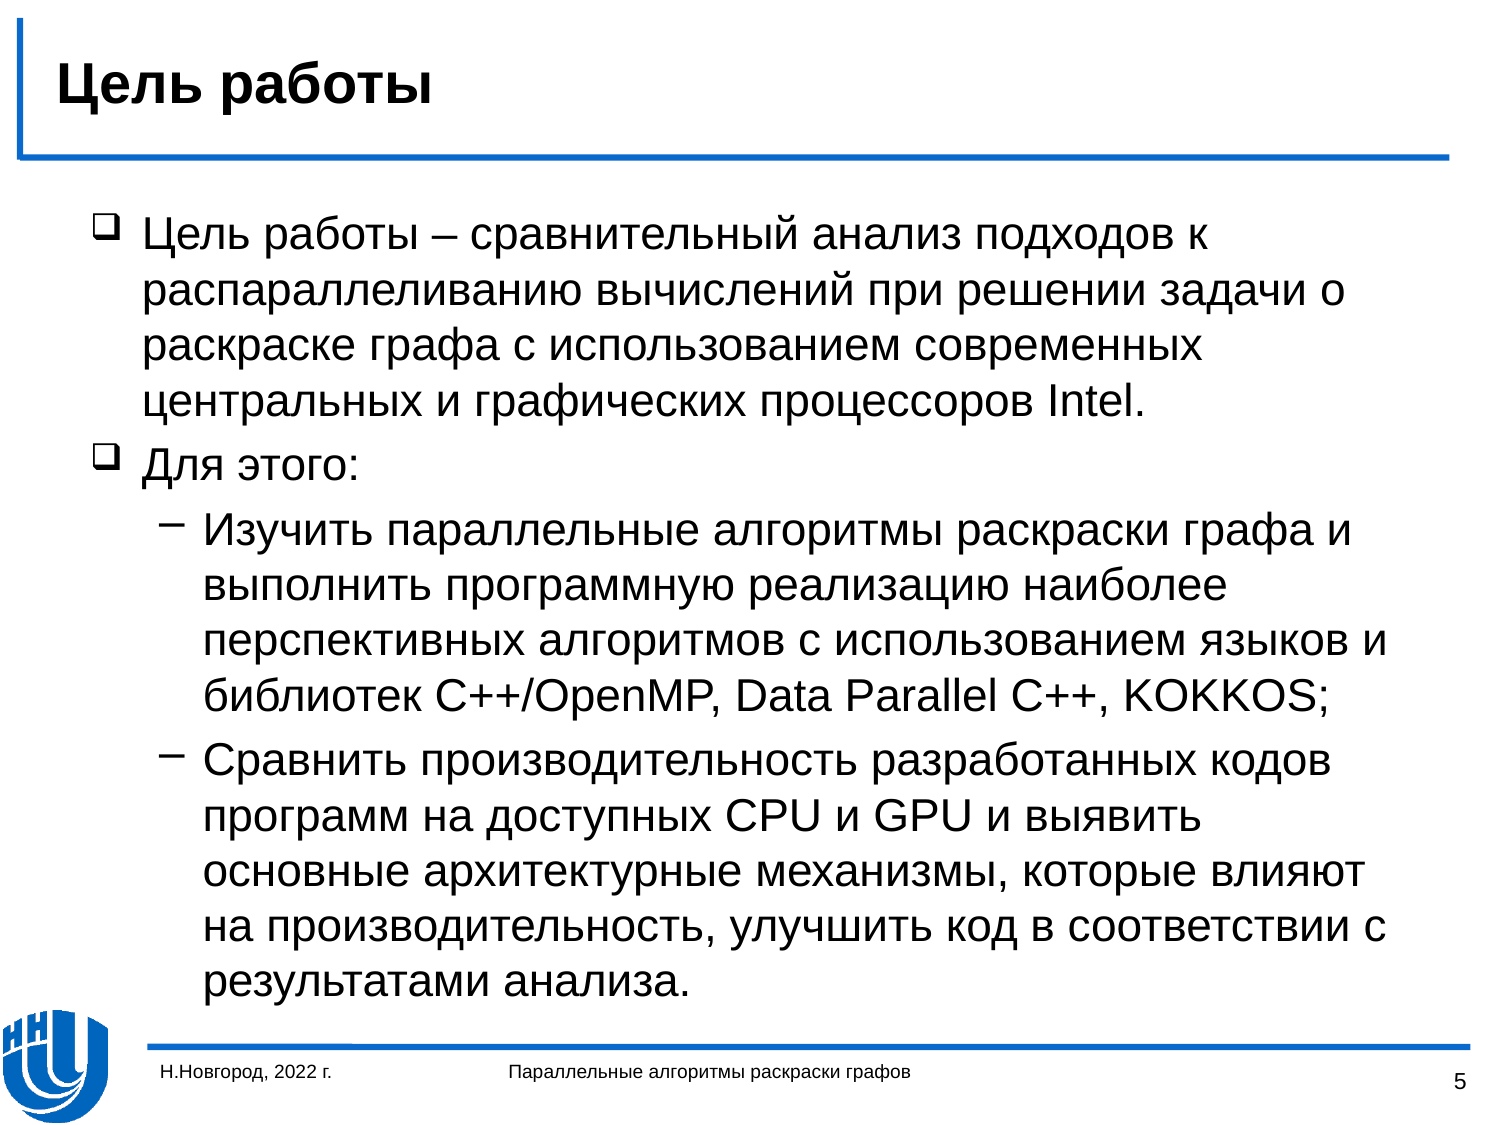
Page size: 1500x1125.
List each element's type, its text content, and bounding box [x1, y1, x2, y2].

footer Параллельные алгоритмы раскраски графов [493, 1051, 1439, 1125]
title Цель работы [41, 33, 1418, 127]
list Цель работы – сравнительный анализ подходов к распараллеливанию вычислений при решении задачи о раскраске графа с использованием современных центральных и графических процессоров Intel. Для этого: Изучить параллельные алгоритмы раскраски графа и выполнить программную реализацию наиболее перспективных алгоритмов с использованием языков и библиотек C++/OpenMP, Data Parallel C++, KOKKOS; Сравнить производительность разработанных кодов программ на доступных CPU и GPU и выявить основные архитектурные механизмы, которые влияют на производительность, улучшить код в соответствии с результатами анализа. [74, 196, 1426, 1012]
slide_number Н.Новгород, 2022 г. [144, 1051, 482, 1125]
picture [3, 1010, 108, 1123]
